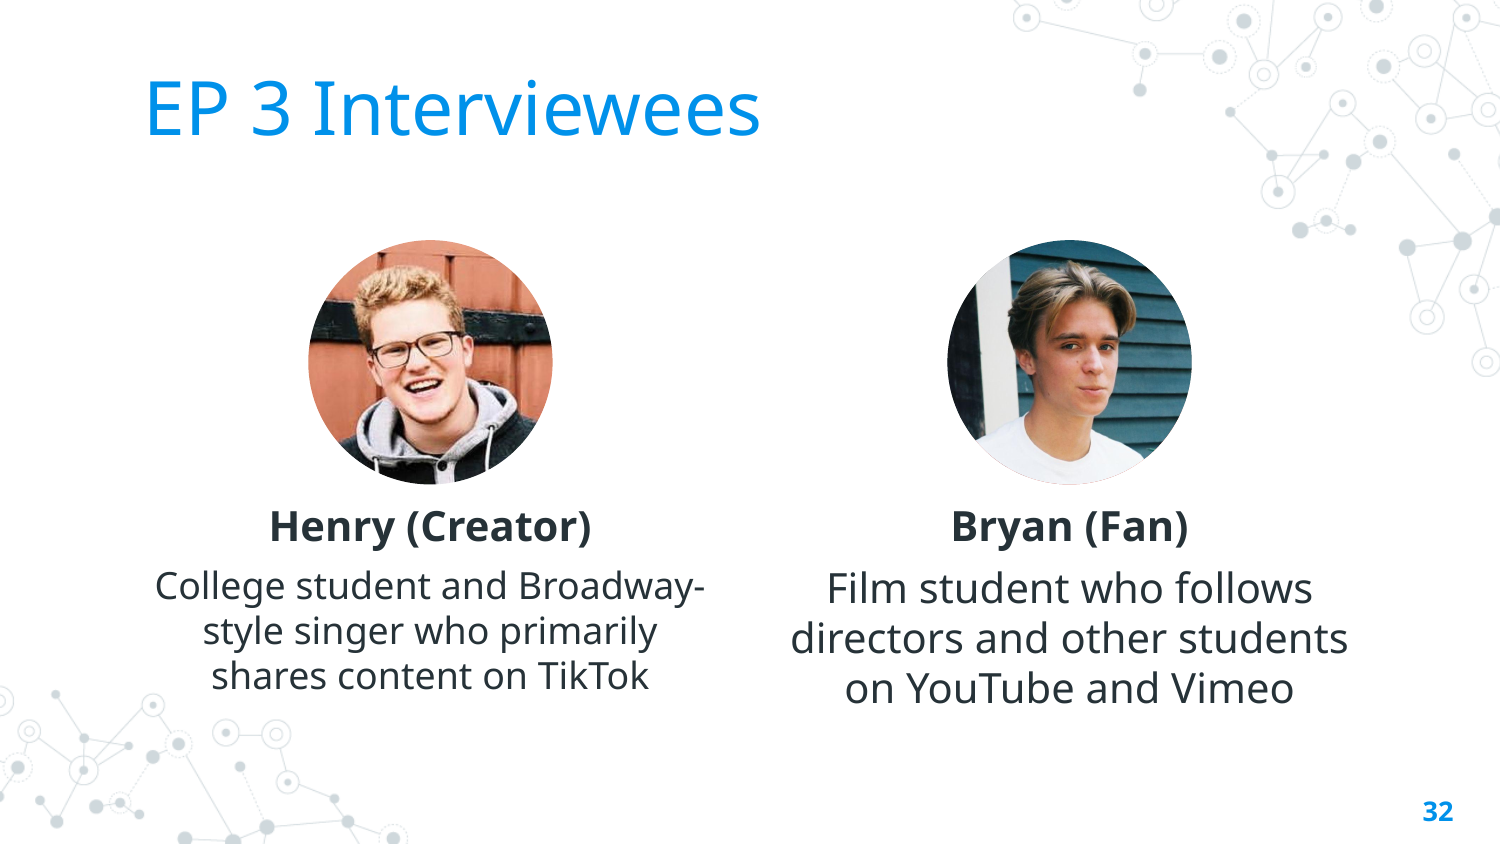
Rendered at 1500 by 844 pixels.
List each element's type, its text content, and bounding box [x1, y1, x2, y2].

list Bryan (Fan) Film student who follows directors and other students on YouTube and Vimeo [768, 484, 1371, 808]
picture [0, 0, 1500, 844]
title EP 3 Interviewees [128, 50, 1372, 166]
list Henry (Creator) College student and Broadway-style singer who primarily shares content on TikTok [128, 484, 732, 787]
slide_number ‹#› [1378, 779, 1469, 844]
